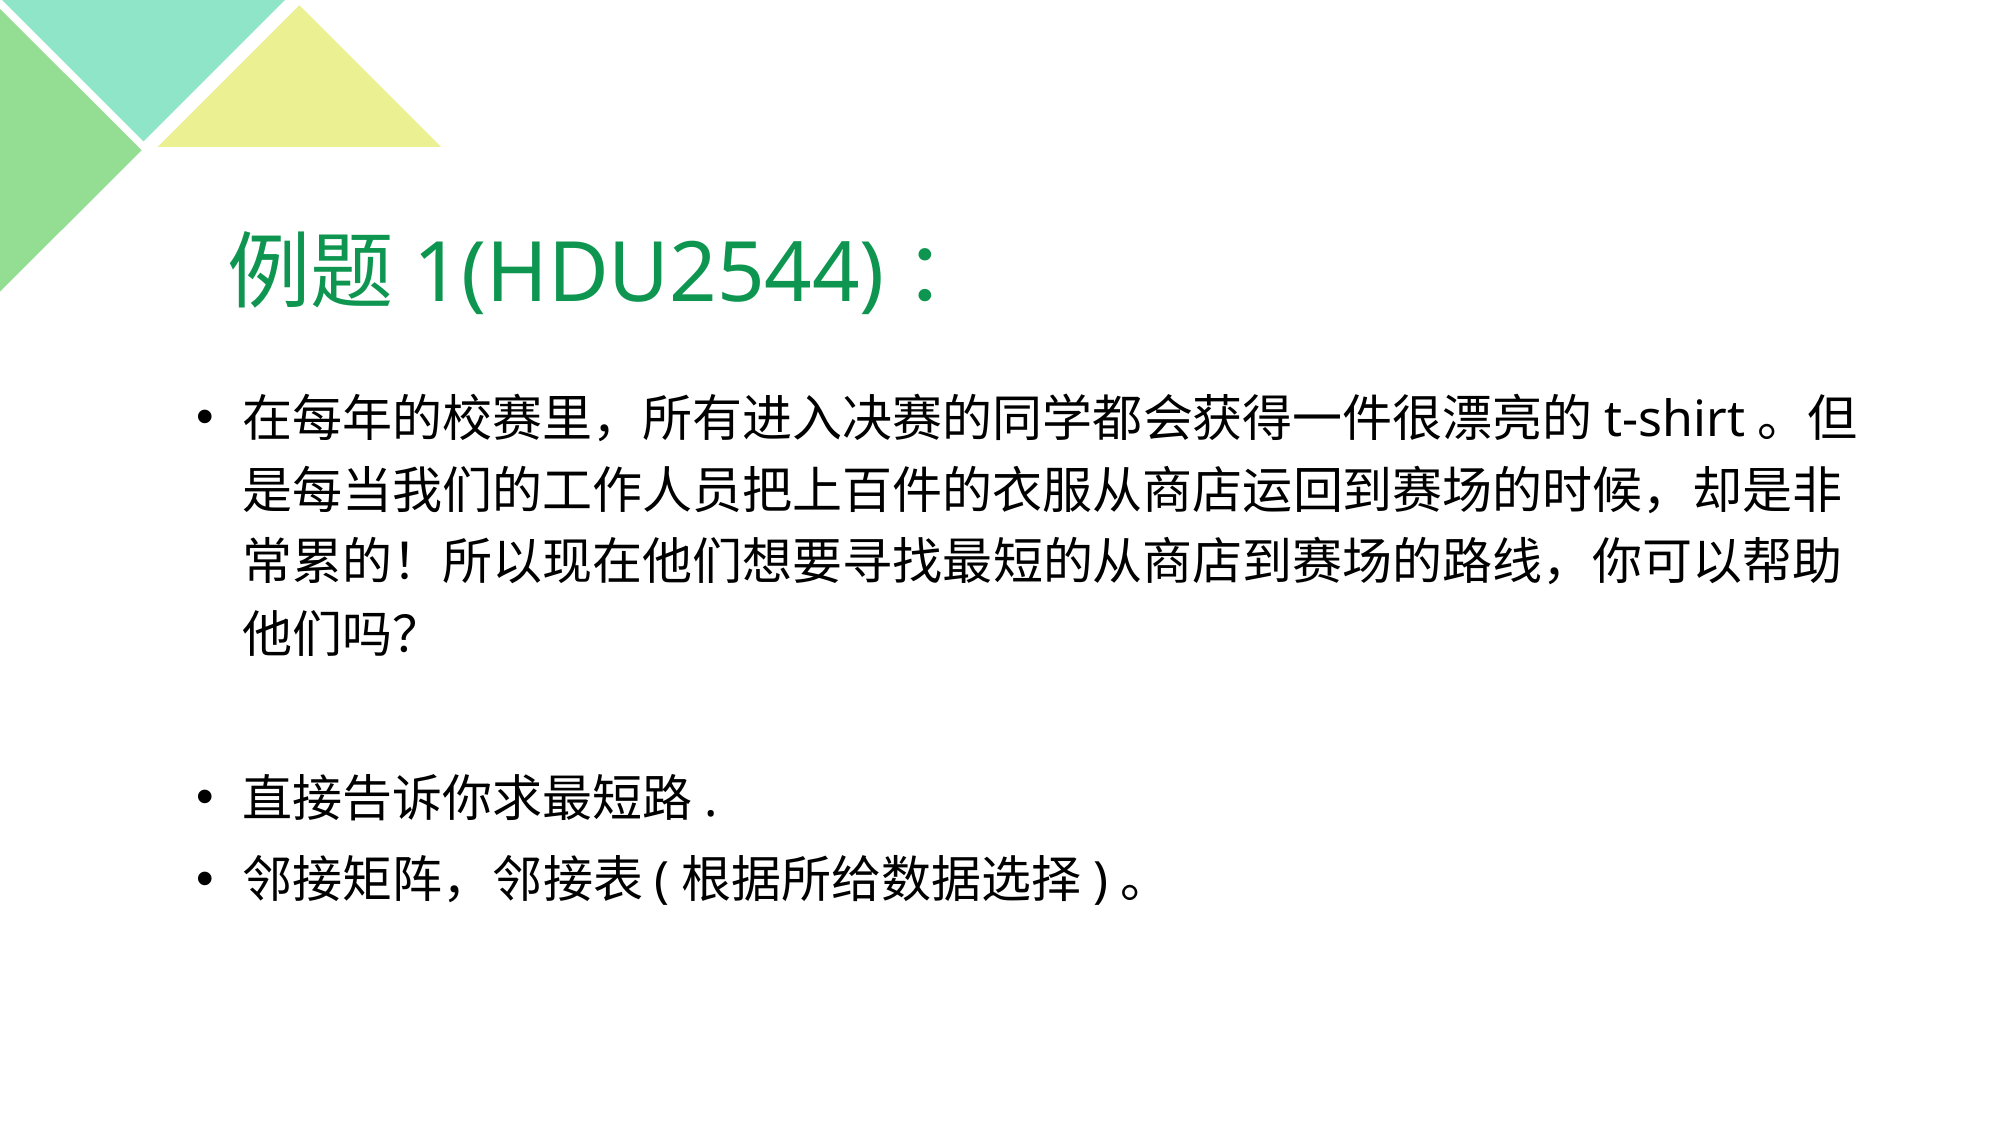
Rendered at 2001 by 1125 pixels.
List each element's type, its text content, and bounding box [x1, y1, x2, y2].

text_box 例题1(HDU2544)： [212, 208, 1851, 327]
text_box 在每年的校赛里，所有进入决赛的同学都会获得一件很漂亮的t-shirt。但是每当我们的工作人员把上百件的衣服从商店运回到赛场的时候，却是非常累的！所以现在他们想要寻找最短的从商店到赛场的路线，你可以帮助他们吗？ 直接告诉你求最短路. 邻接矩阵，邻接表(根据所给数据选择)。 [181, 366, 1882, 1005]
